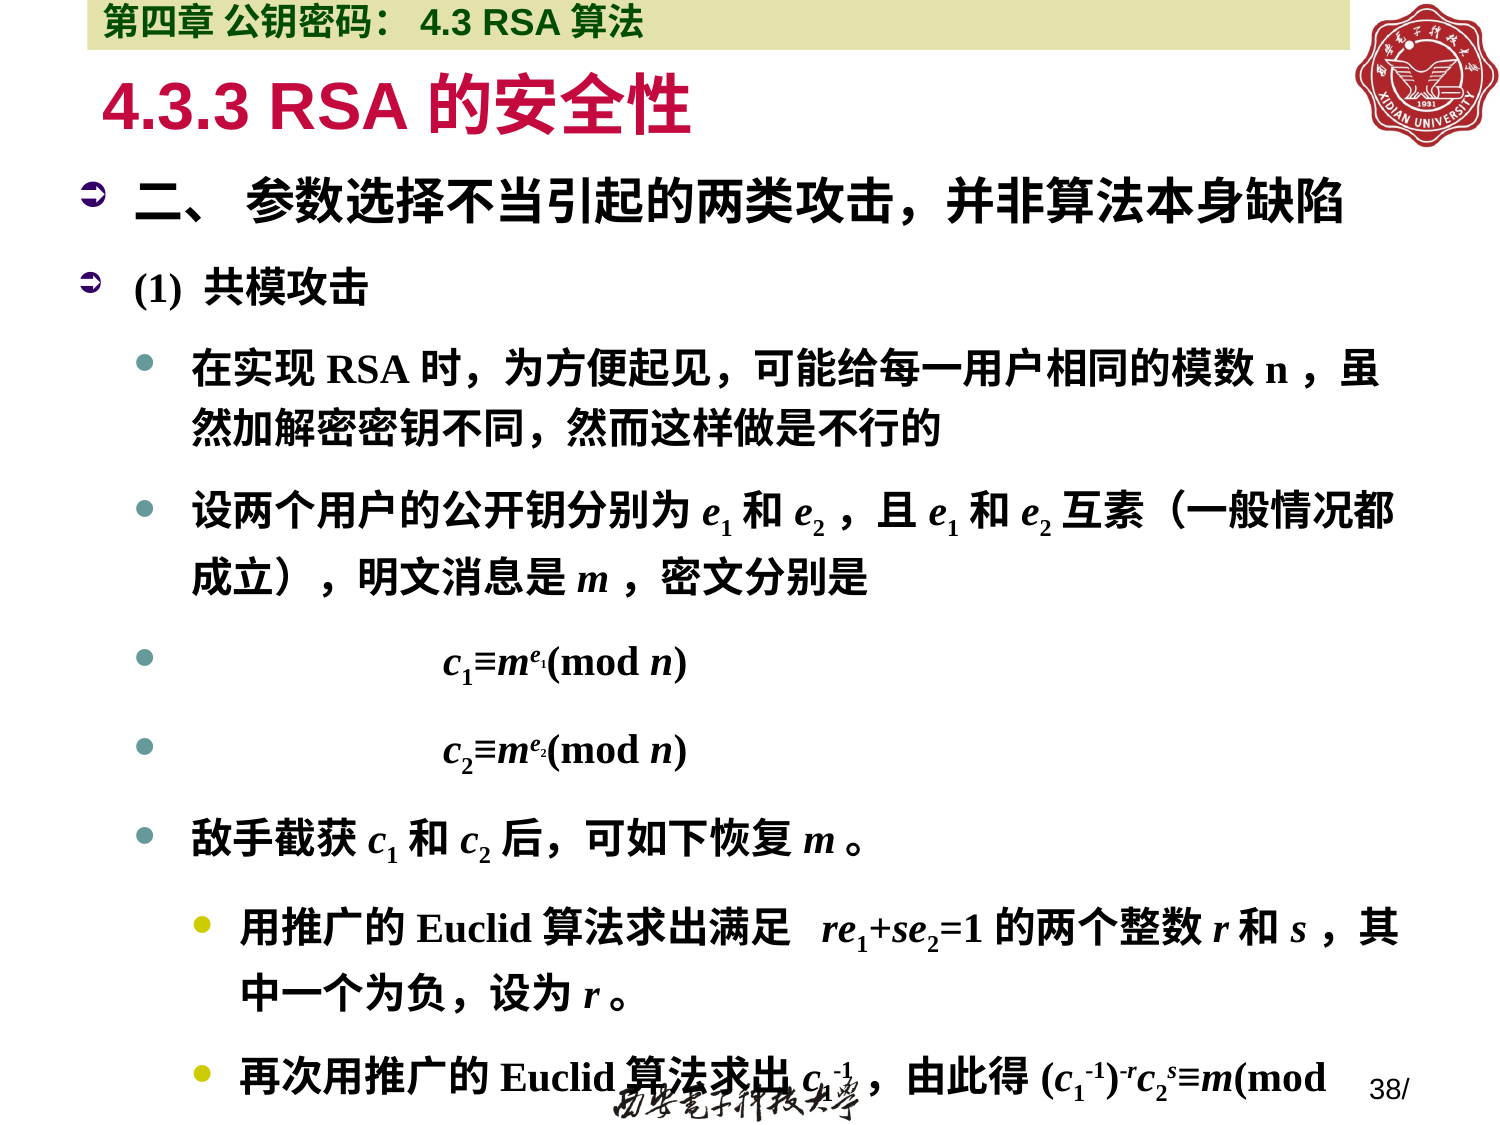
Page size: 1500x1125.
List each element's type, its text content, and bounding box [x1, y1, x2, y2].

picture [612, 1076, 863, 1125]
slide_number 38/ [1212, 1062, 1426, 1113]
text_box 第四章 公钥密码：4.3 RSA算法 [87, 0, 1350, 50]
title 4.3.3 RSA的安全性 [87, 62, 1351, 149]
picture [1350, 0, 1500, 150]
list 二、 参数选择不当引起的两类攻击，并非算法本身缺陷 (1) 共模攻击 在实现RSA时，为方便起见，可能给每一用户相同的模数n，虽然加解密密钥不同，然而这样做是不行的 设两个用户的公开钥分别为e1和e2，且e1和e2互素（一般情况都成立），明文消息是m，密文分别是 c1≡me1(mod n) c2≡me2(mod n) 敌手截获c1和c2后，可如下恢复m。 用推广的Euclid算法求出满足 re1+se2=1的两个整数r和s，其中一个为负，设为r。 再次用推广的Euclid算法求出c1-1，由此得(c1-1)-rc2s≡m(mod n)。 [62, 149, 1438, 1063]
